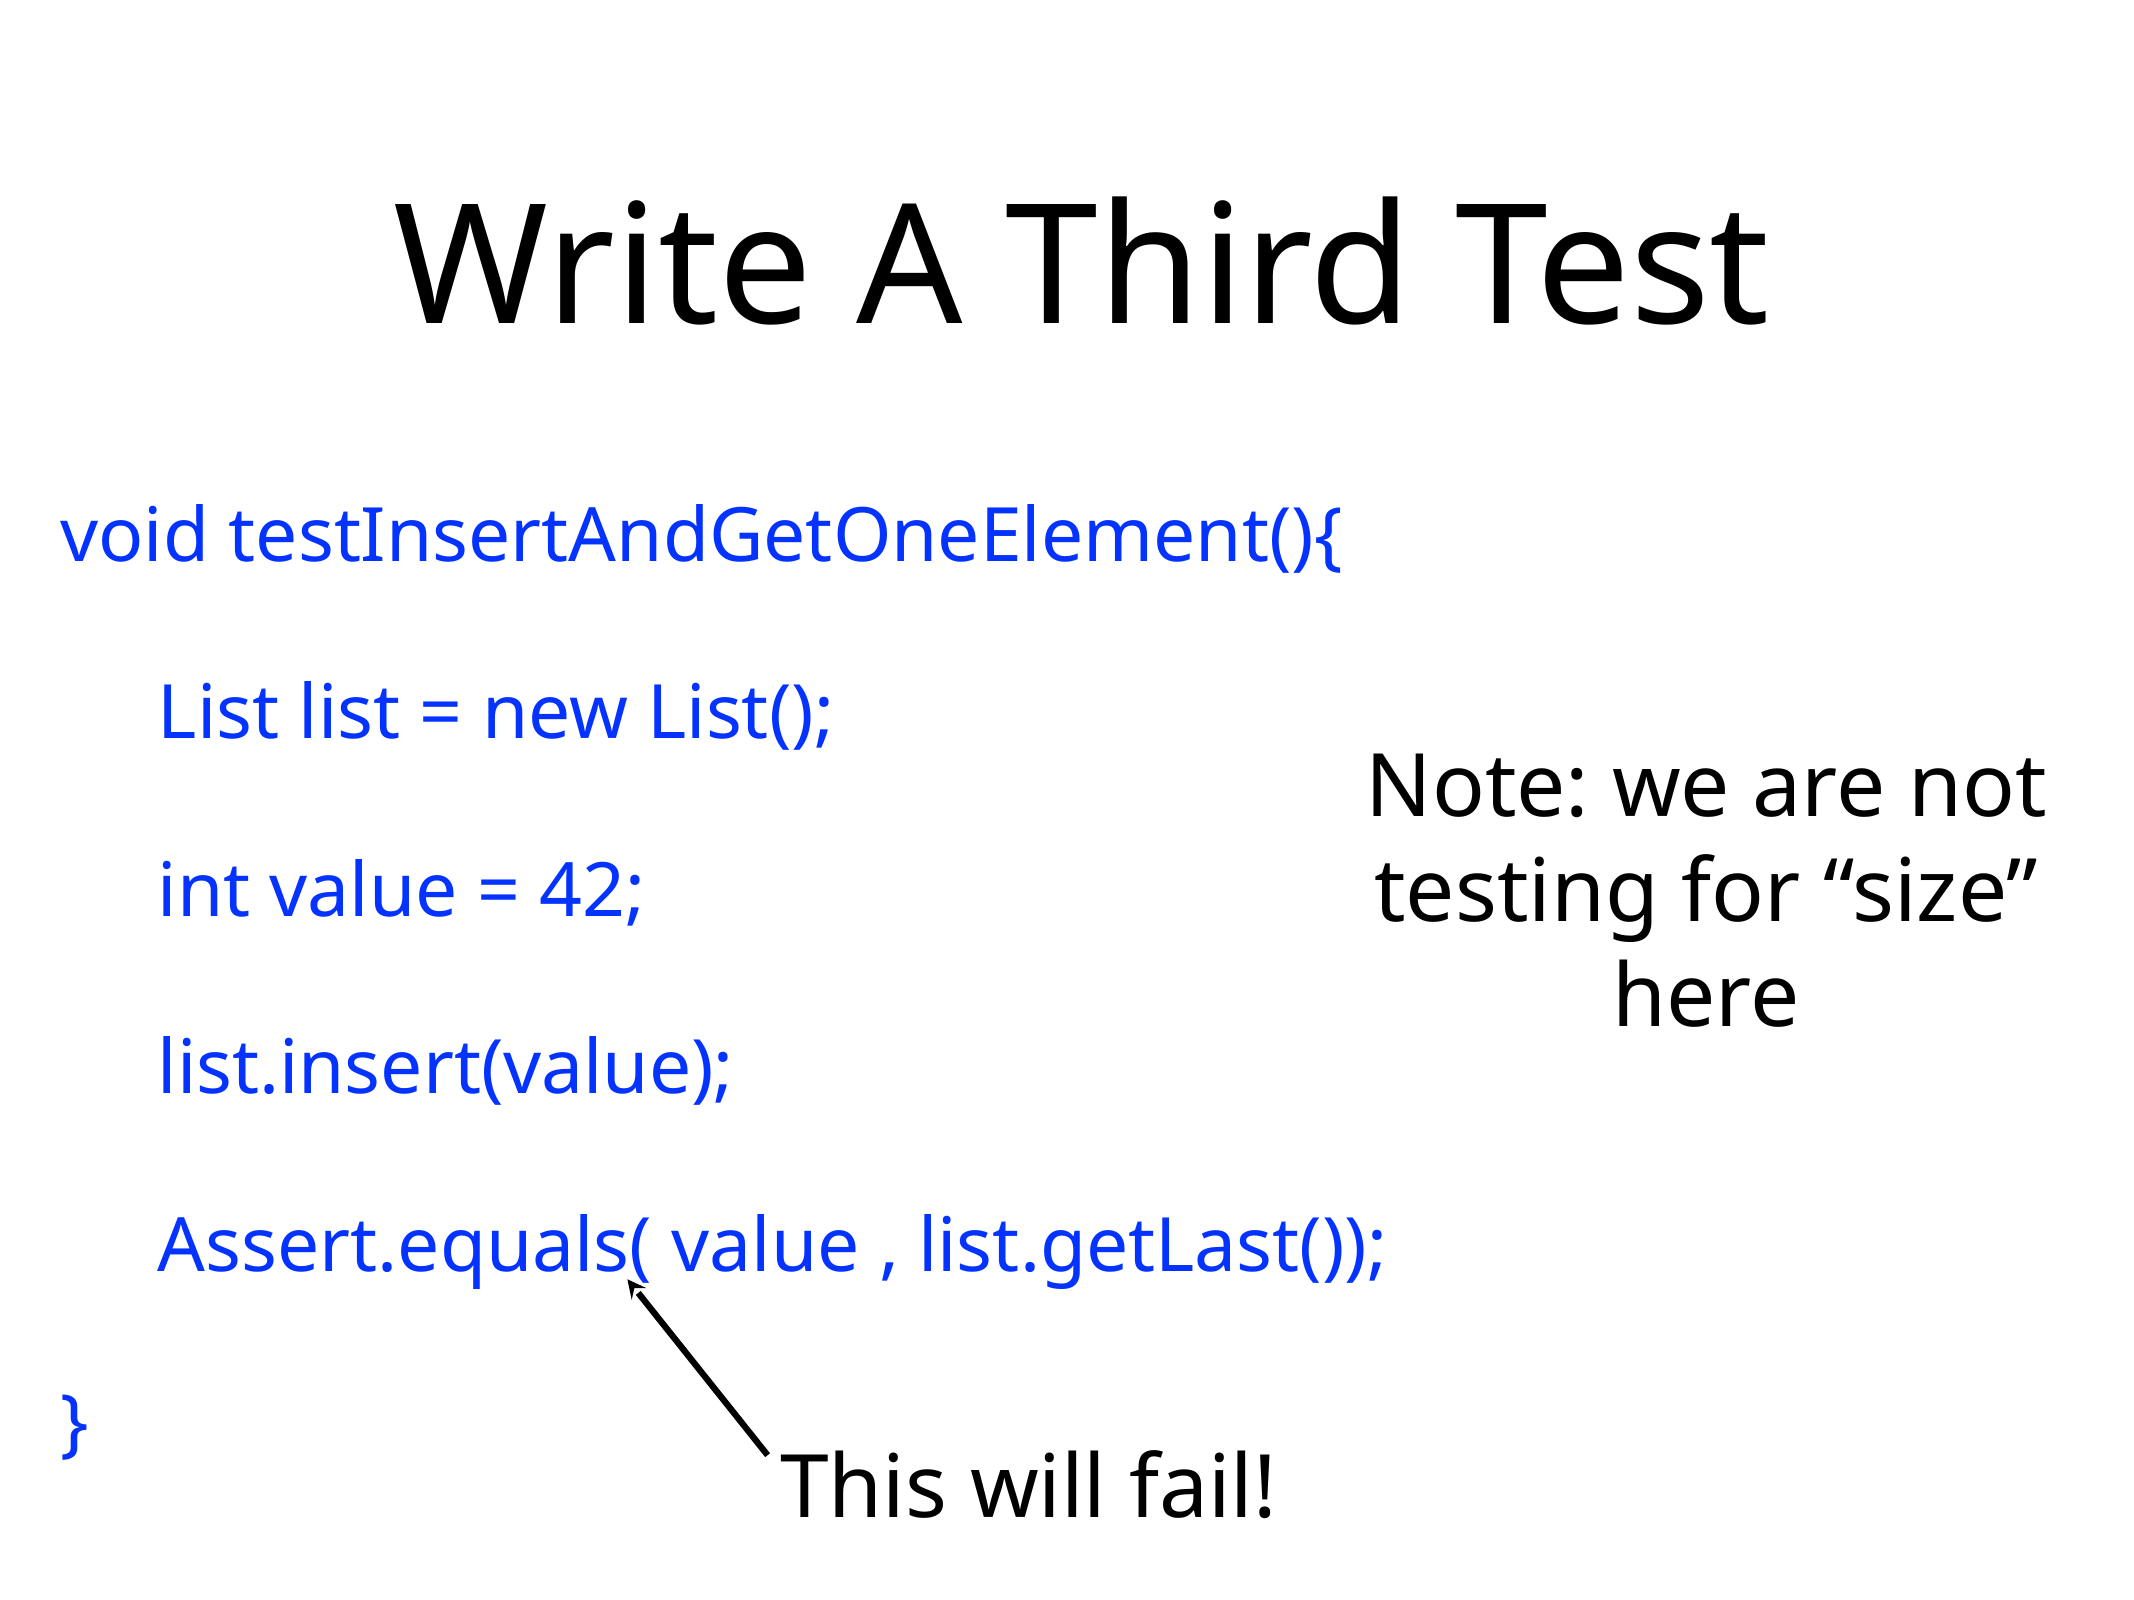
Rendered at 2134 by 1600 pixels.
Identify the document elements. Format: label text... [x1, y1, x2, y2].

title Write A Third Test [74, 41, 2091, 453]
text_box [627, 1279, 1258, 1542]
text_box Note: we are not testing for “size” here [1356, 720, 2057, 1053]
list void testInsertAndGetOneElement(){ List list = new List(); int value = 42; list.insert(value); Assert.equals( value , list.getLast()); } [51, 453, 2091, 1497]
